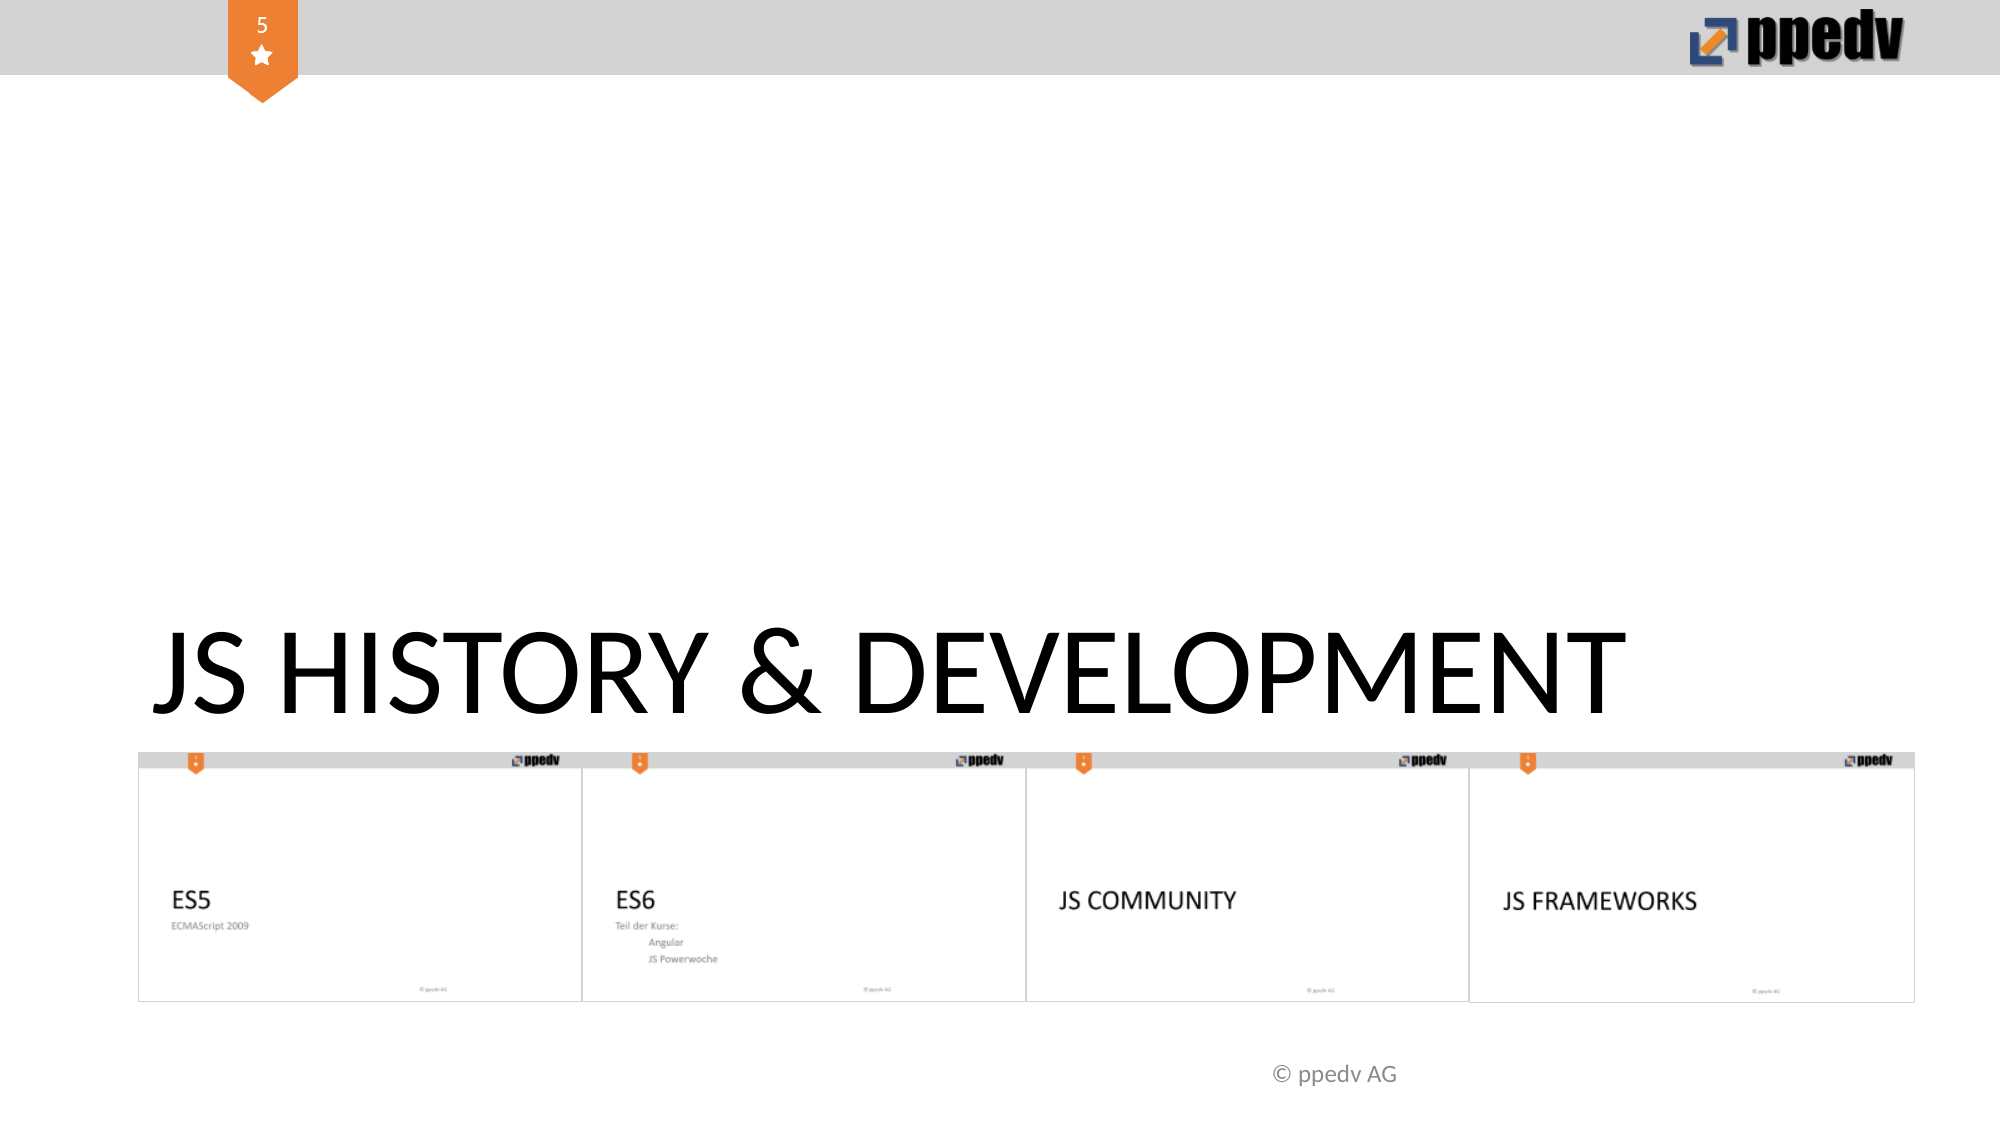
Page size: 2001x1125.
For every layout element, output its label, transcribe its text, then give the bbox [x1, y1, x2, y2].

picture [583, 753, 1025, 1001]
footer © ppedv AG [137, 1042, 1413, 1103]
picture [1027, 753, 1468, 1001]
title JS HISTORY & DEVELOPMENT [136, 280, 1862, 749]
picture [1470, 753, 1914, 1002]
picture [139, 753, 581, 1001]
picture [0, 0, 2000, 104]
